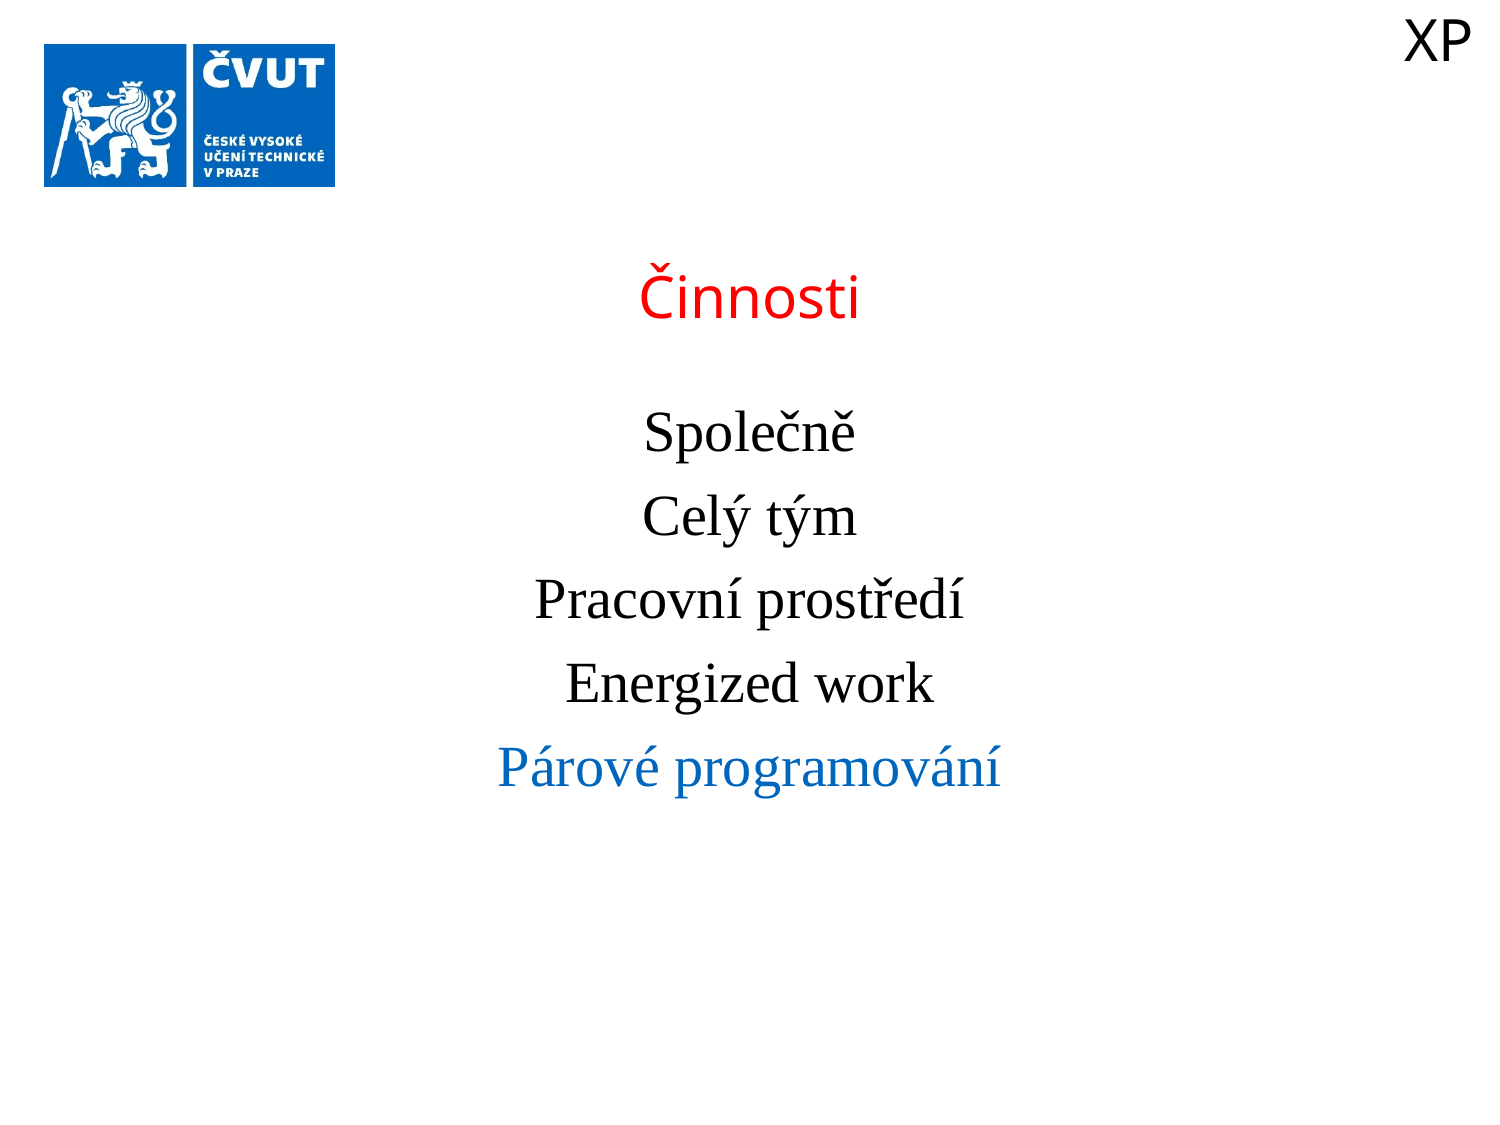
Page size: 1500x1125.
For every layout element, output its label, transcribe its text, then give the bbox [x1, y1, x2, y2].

text_box Společně Celý tým Pracovní prostředí Energized work Párové programování [110, 393, 1390, 842]
picture [44, 44, 335, 187]
text_box XP [1389, 3, 1500, 93]
text_box Činnosti [0, 252, 1500, 338]
